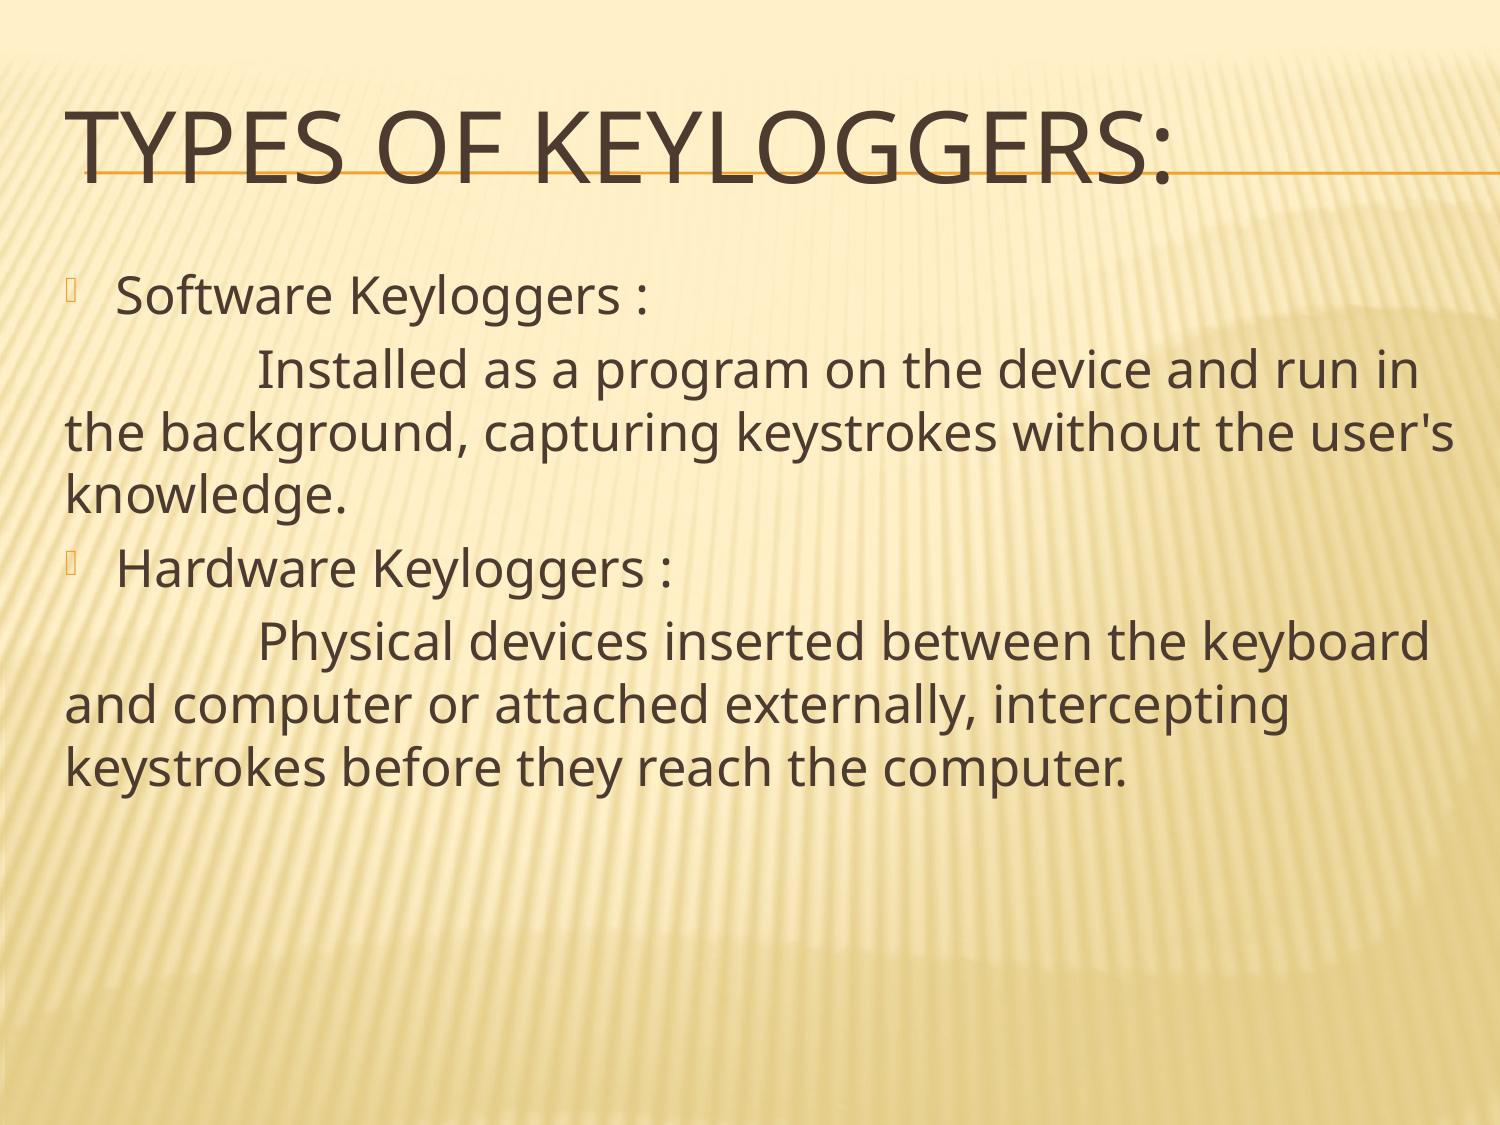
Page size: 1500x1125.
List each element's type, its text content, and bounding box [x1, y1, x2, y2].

list Software Keyloggers : Installed as a program on the device and run in the background, capturing keystrokes without the user's knowledge. Hardware Keyloggers : Physical devices inserted between the keyboard and computer or attached externally, intercepting keystrokes before they reach the computer. [50, 254, 1475, 998]
title TYPES OF KEYLOGGERS: [50, 75, 1475, 213]
